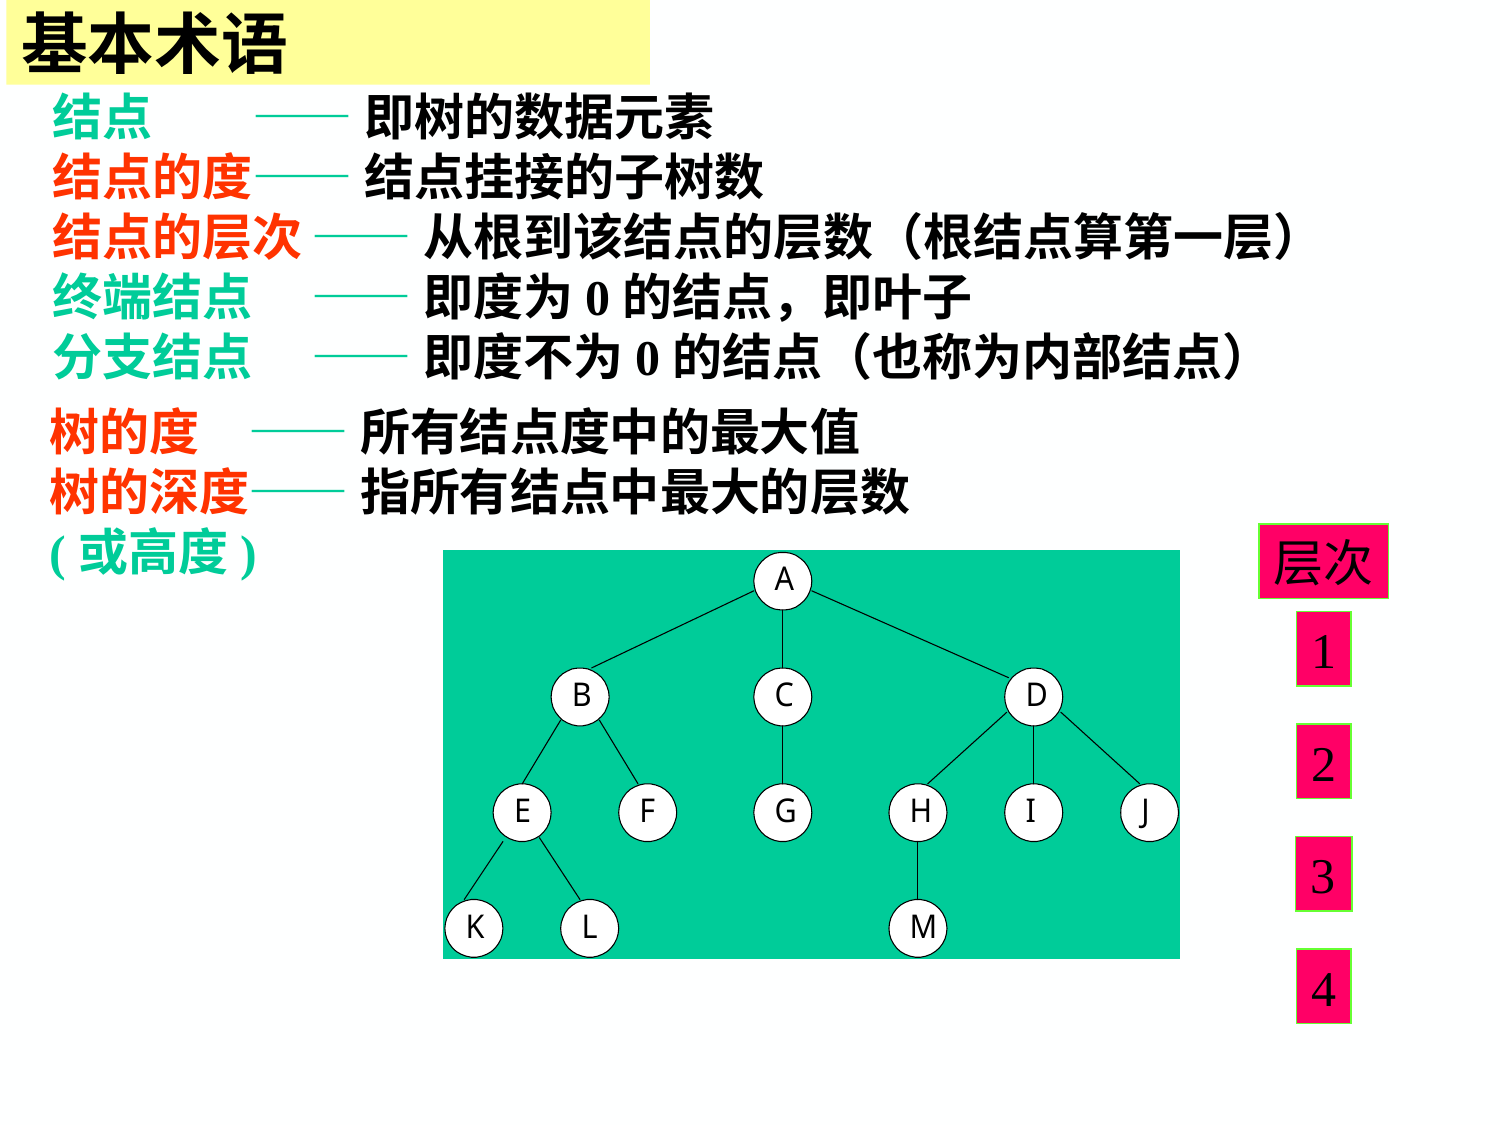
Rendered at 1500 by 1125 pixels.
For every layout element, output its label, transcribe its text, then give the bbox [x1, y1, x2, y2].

text_box 基本术语 [6, 0, 650, 85]
text_box ——即树的数据元素 ——结点挂接的子树数 [321, 78, 1500, 213]
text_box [1257, 523, 1390, 1026]
text_box ——所有结点度中的最大值 ——指所有结点中最大的层数 [233, 392, 925, 528]
text_box 结点 结点的度 结点的层次 终端结点 分支结点 [37, 85, 321, 392]
text_box 树的度 树的深度 (或高度) [34, 392, 272, 588]
text_box ——从根到该结点的层数（根结点算第一层） ——即度为0的结点，即叶子 ——即度不为0的结点（也称为内部结点） [296, 197, 1339, 393]
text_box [442, 549, 1181, 960]
